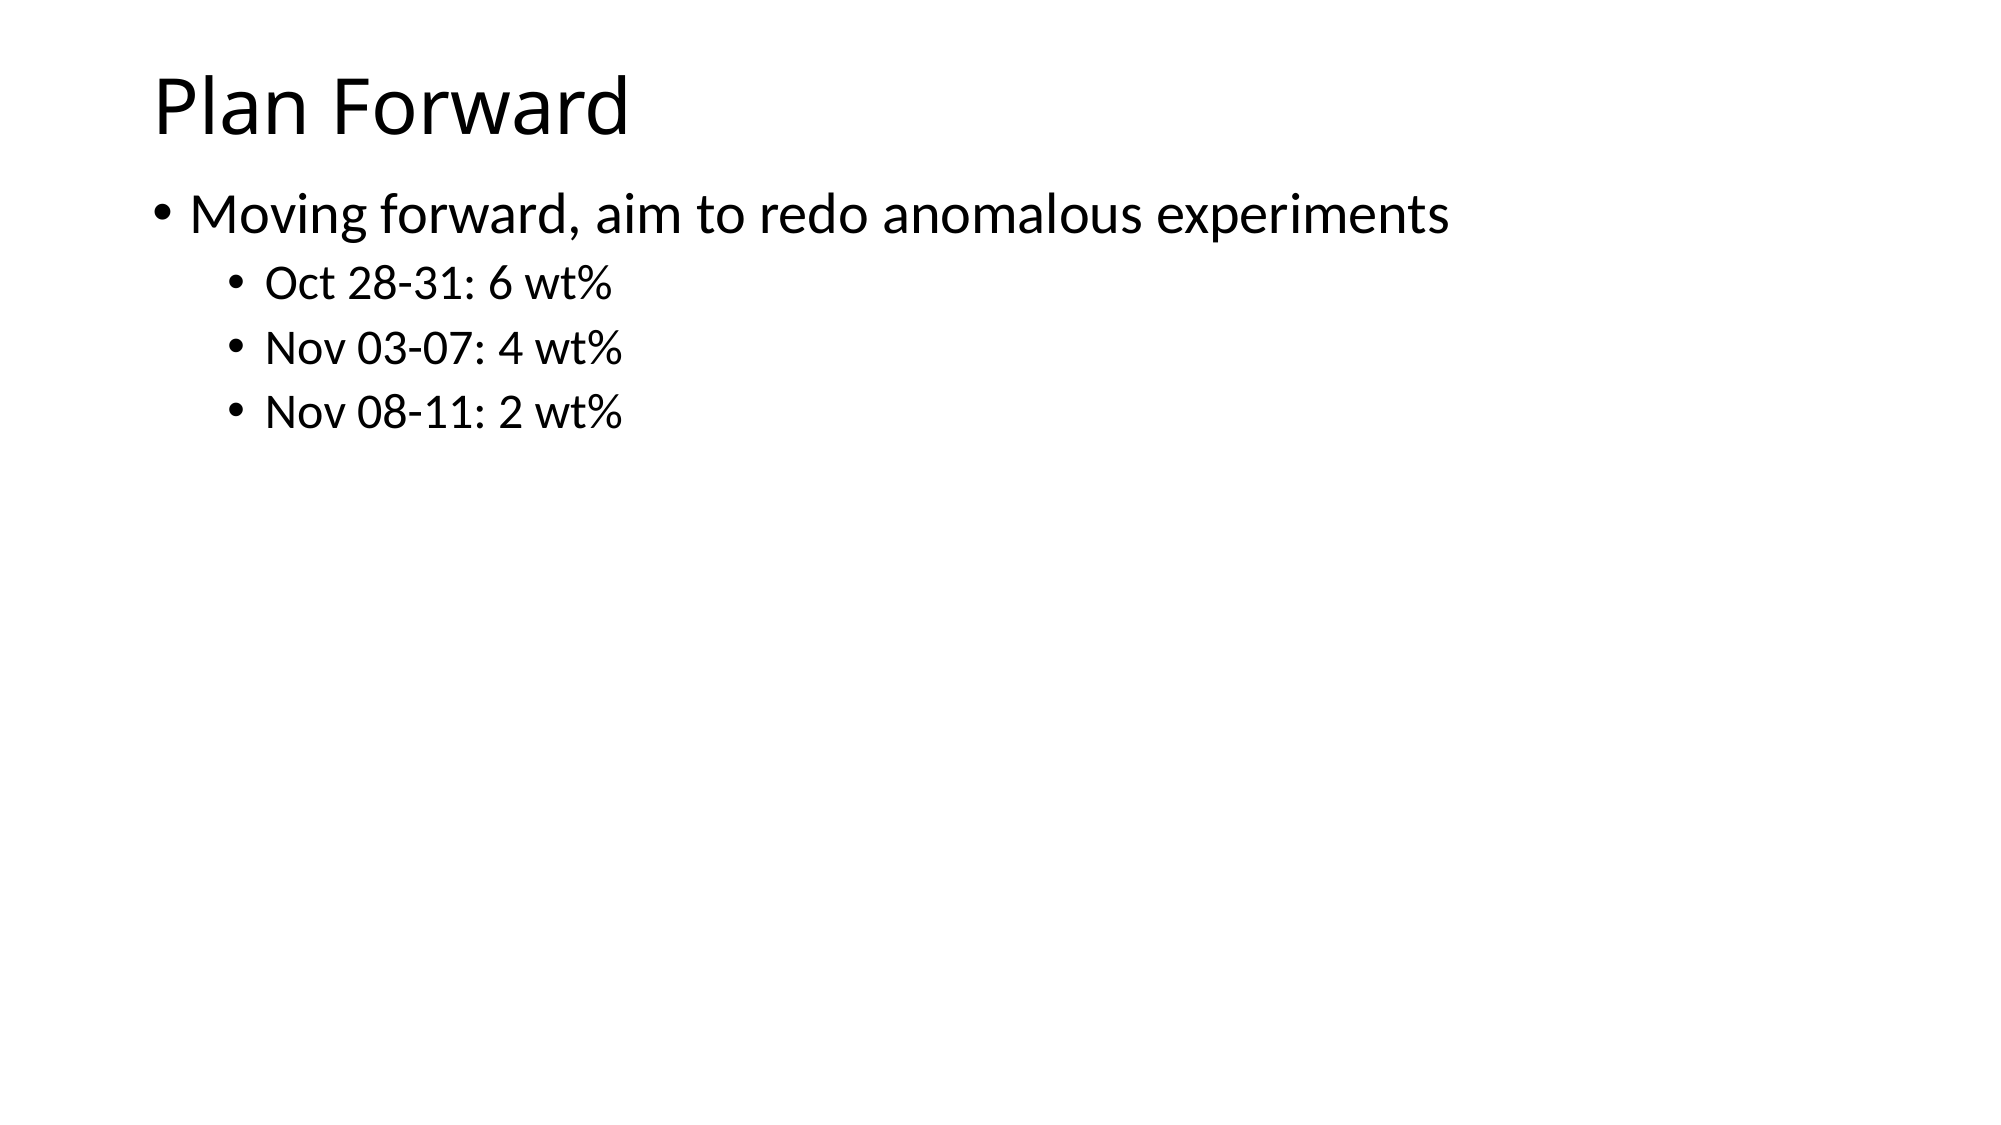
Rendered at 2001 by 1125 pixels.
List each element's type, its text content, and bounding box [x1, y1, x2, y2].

text_box Plan Forward [137, 59, 1863, 159]
list Moving forward, aim to redo anomalous experiments Oct 28-31: 6 wt% Nov 03-07: 4 wt% Nov 08-11: 2 wt% [137, 176, 1924, 1090]
